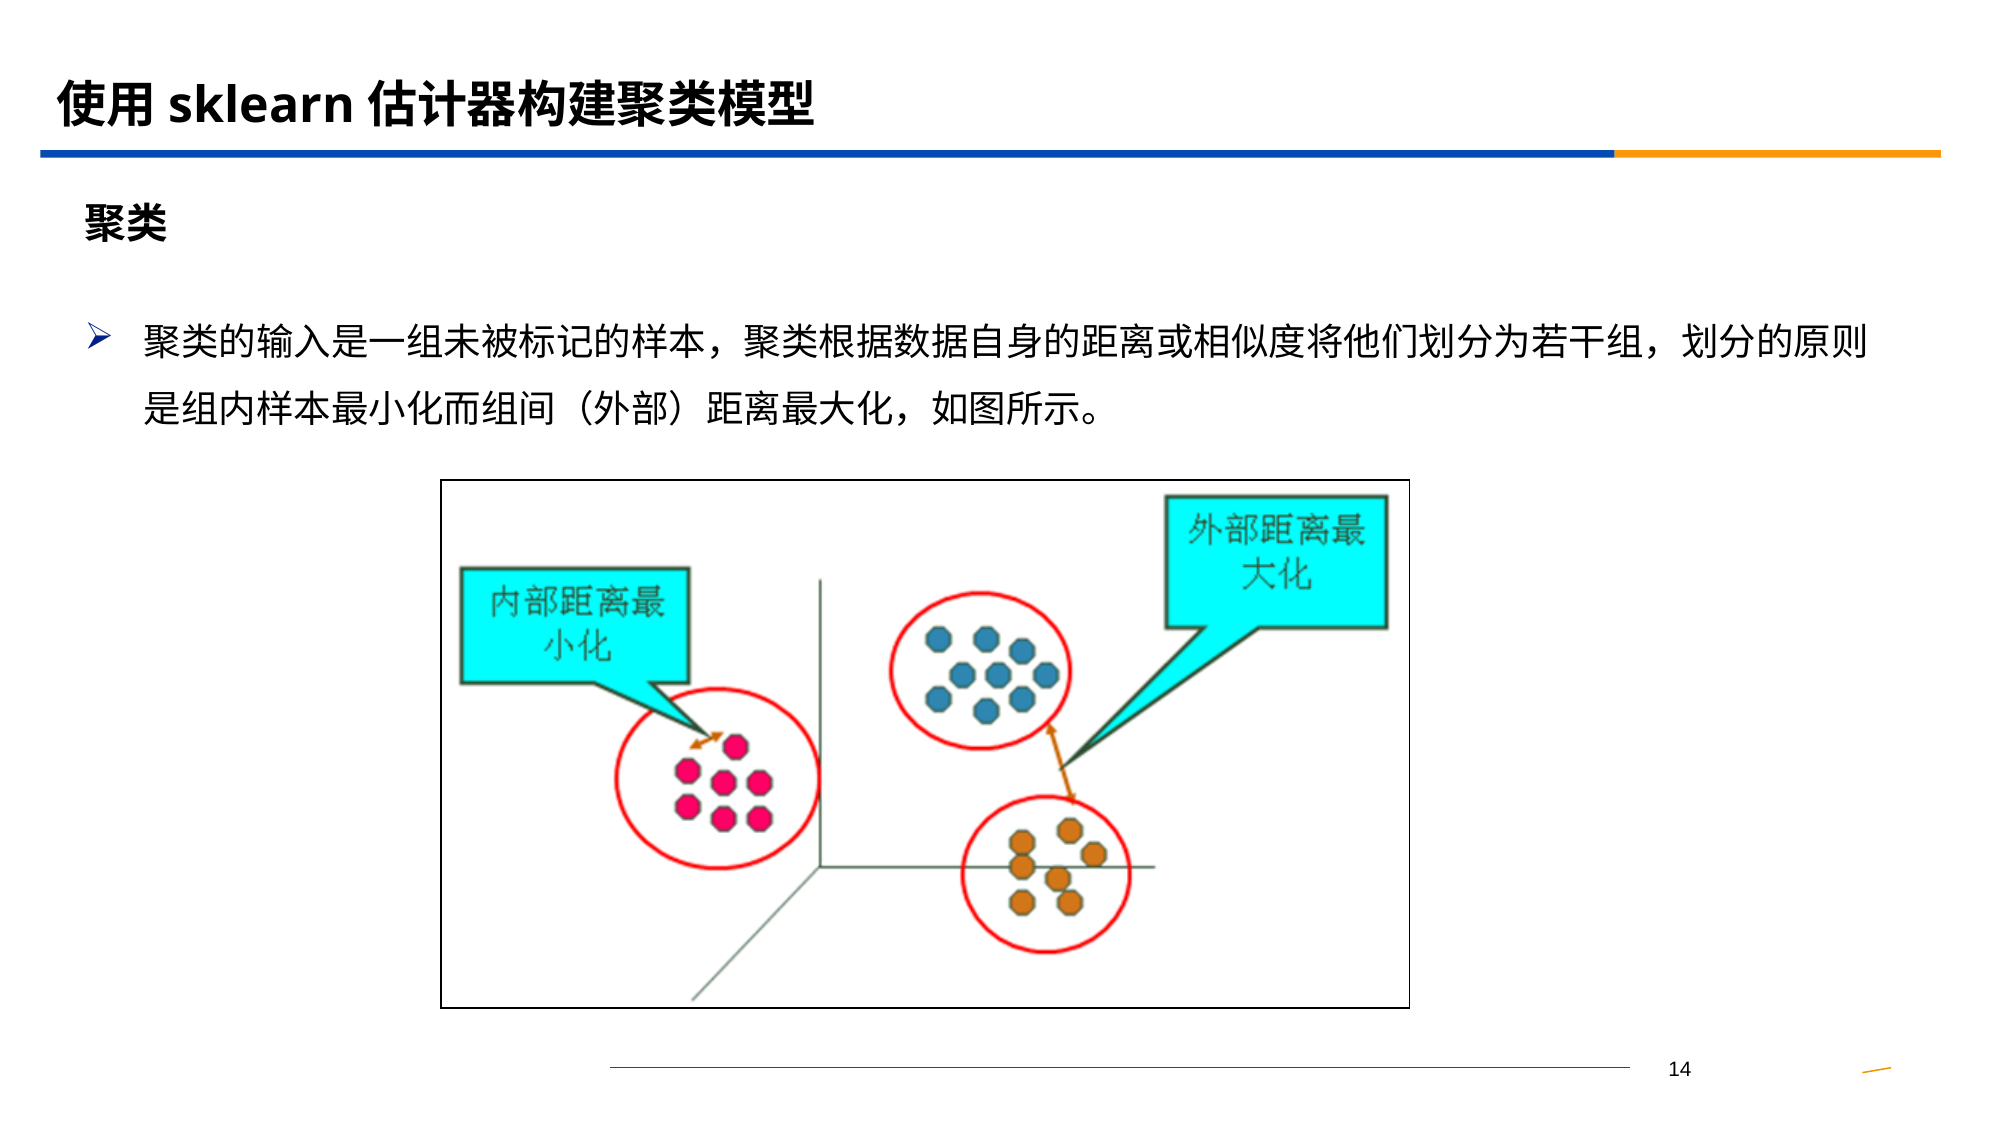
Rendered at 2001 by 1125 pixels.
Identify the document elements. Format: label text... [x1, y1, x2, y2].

list 聚类 [69, 186, 1892, 257]
picture [441, 480, 1409, 1008]
list 聚类的输入是一组未被标记的样本，聚类根据数据自身的距离或相似度将他们划分为若干组，划分的原则是组内样本最小化而组间（外部）距离最大化，如图所示。 [69, 287, 1892, 1005]
title 使用sklearn估计器构建聚类模型 [41, 58, 1843, 146]
